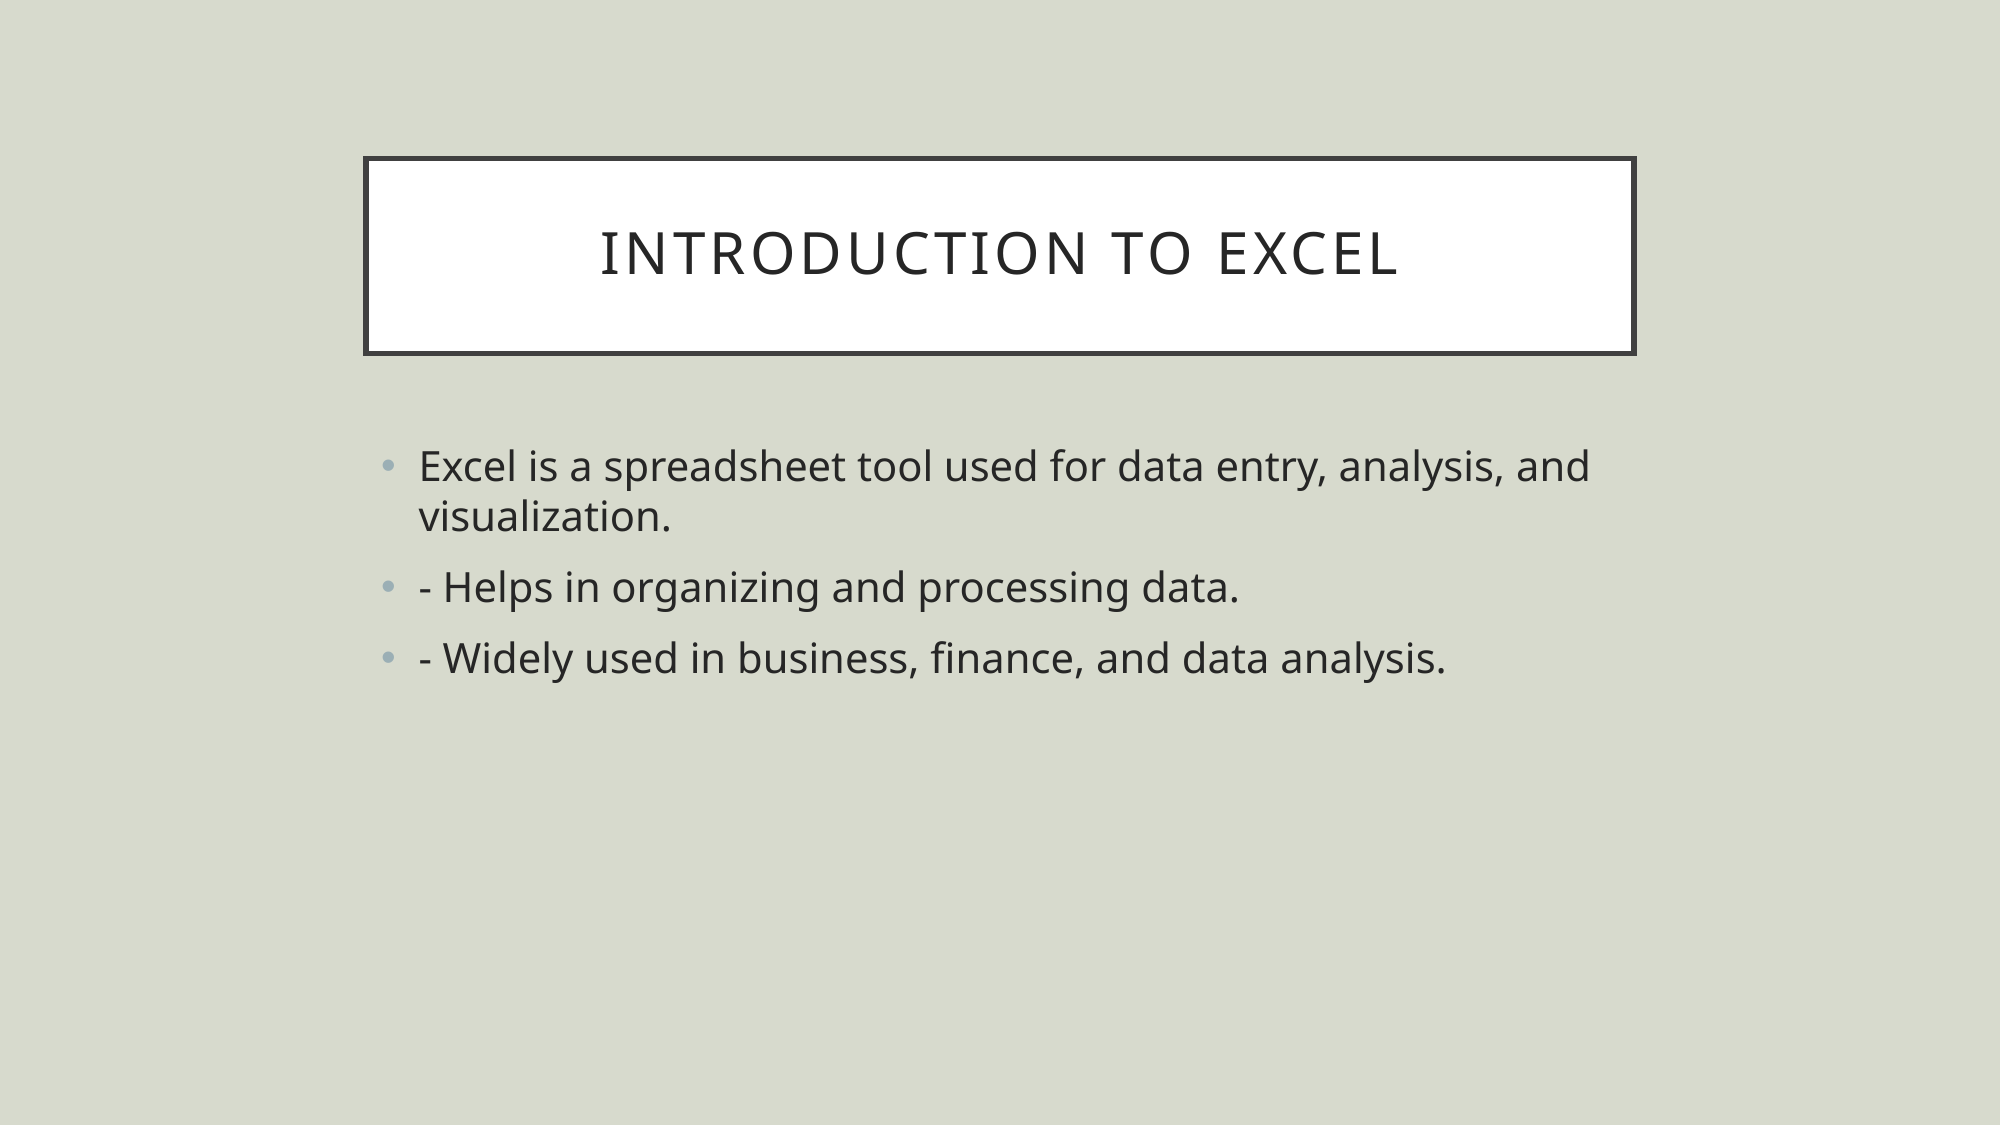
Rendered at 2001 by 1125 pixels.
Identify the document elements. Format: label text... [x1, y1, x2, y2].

list Excel is a spreadsheet tool used for data entry, analysis, and visualization. - Helps in organizing and processing data. - Widely used in business, finance, and data analysis. [366, 432, 1634, 942]
title Introduction to Excel [363, 156, 1637, 356]
